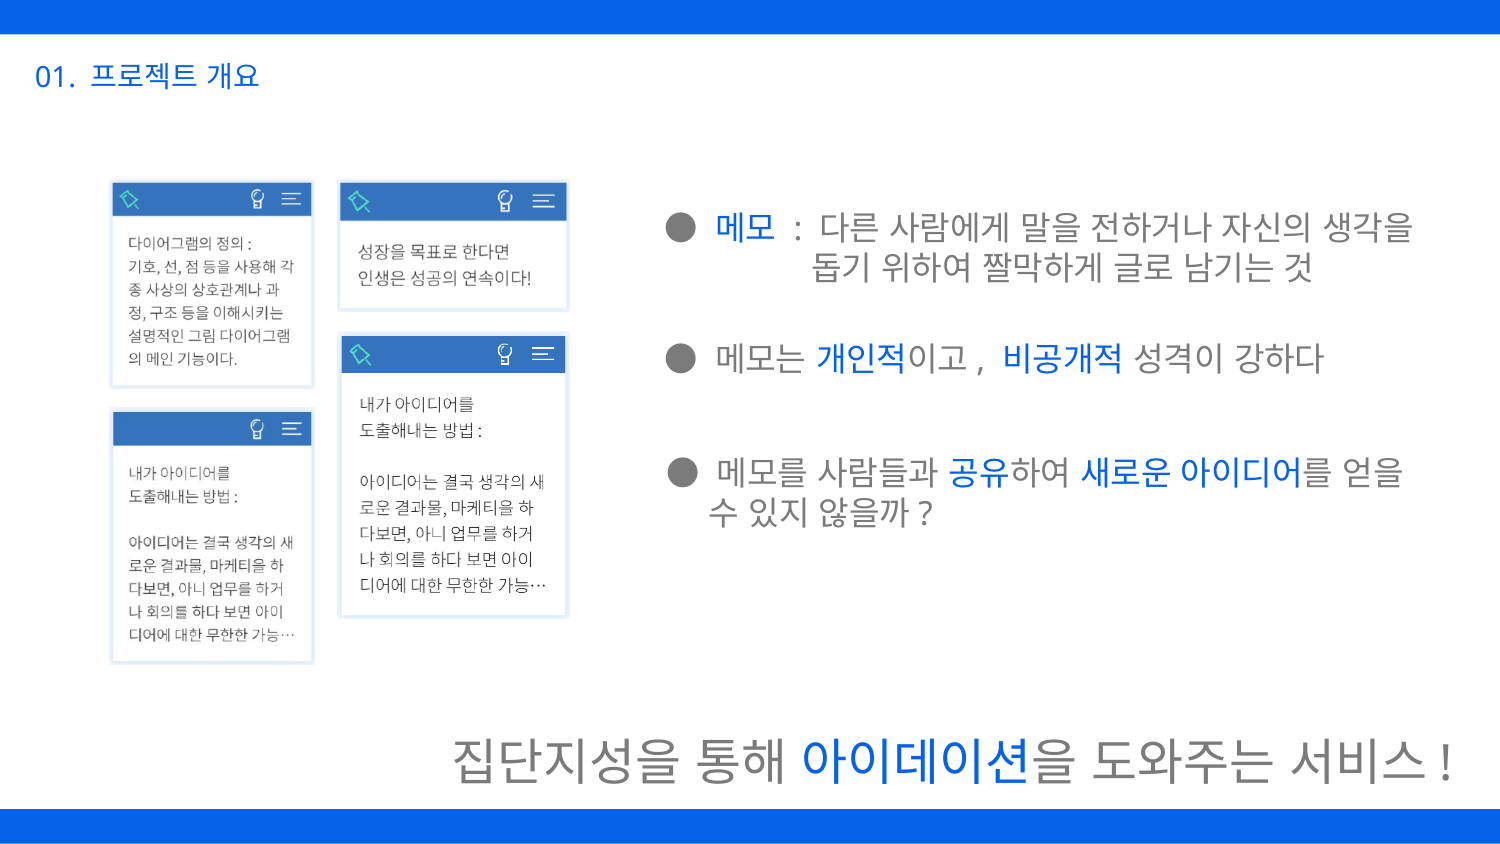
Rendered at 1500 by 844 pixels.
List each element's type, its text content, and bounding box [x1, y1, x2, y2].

picture [337, 178, 571, 313]
picture [109, 178, 316, 389]
text_box [0, 807, 1500, 844]
text_box ● 메모 : 다른 사람에게 말을 전하거나 자신의 생각을 ● 메모 : 돕기 위하여 짤막하게 글로 남기는 것 [649, 199, 1459, 295]
picture [337, 330, 571, 619]
text_box 01. 프로젝트 개요 [19, 51, 276, 101]
text_box 집단지성을 통해 아이데이션을 도와주는 서비스! [436, 723, 1500, 798]
text_box ● 메모는 개인적이고, 비공개적 성격이 강하다 [650, 330, 1365, 386]
text_box [0, 0, 1500, 37]
picture [109, 407, 316, 665]
text_box ● 메모를 사람들과 공유하여 새로운 아이디어를 얻을 ● 수 있지 않을까? [651, 444, 1437, 540]
